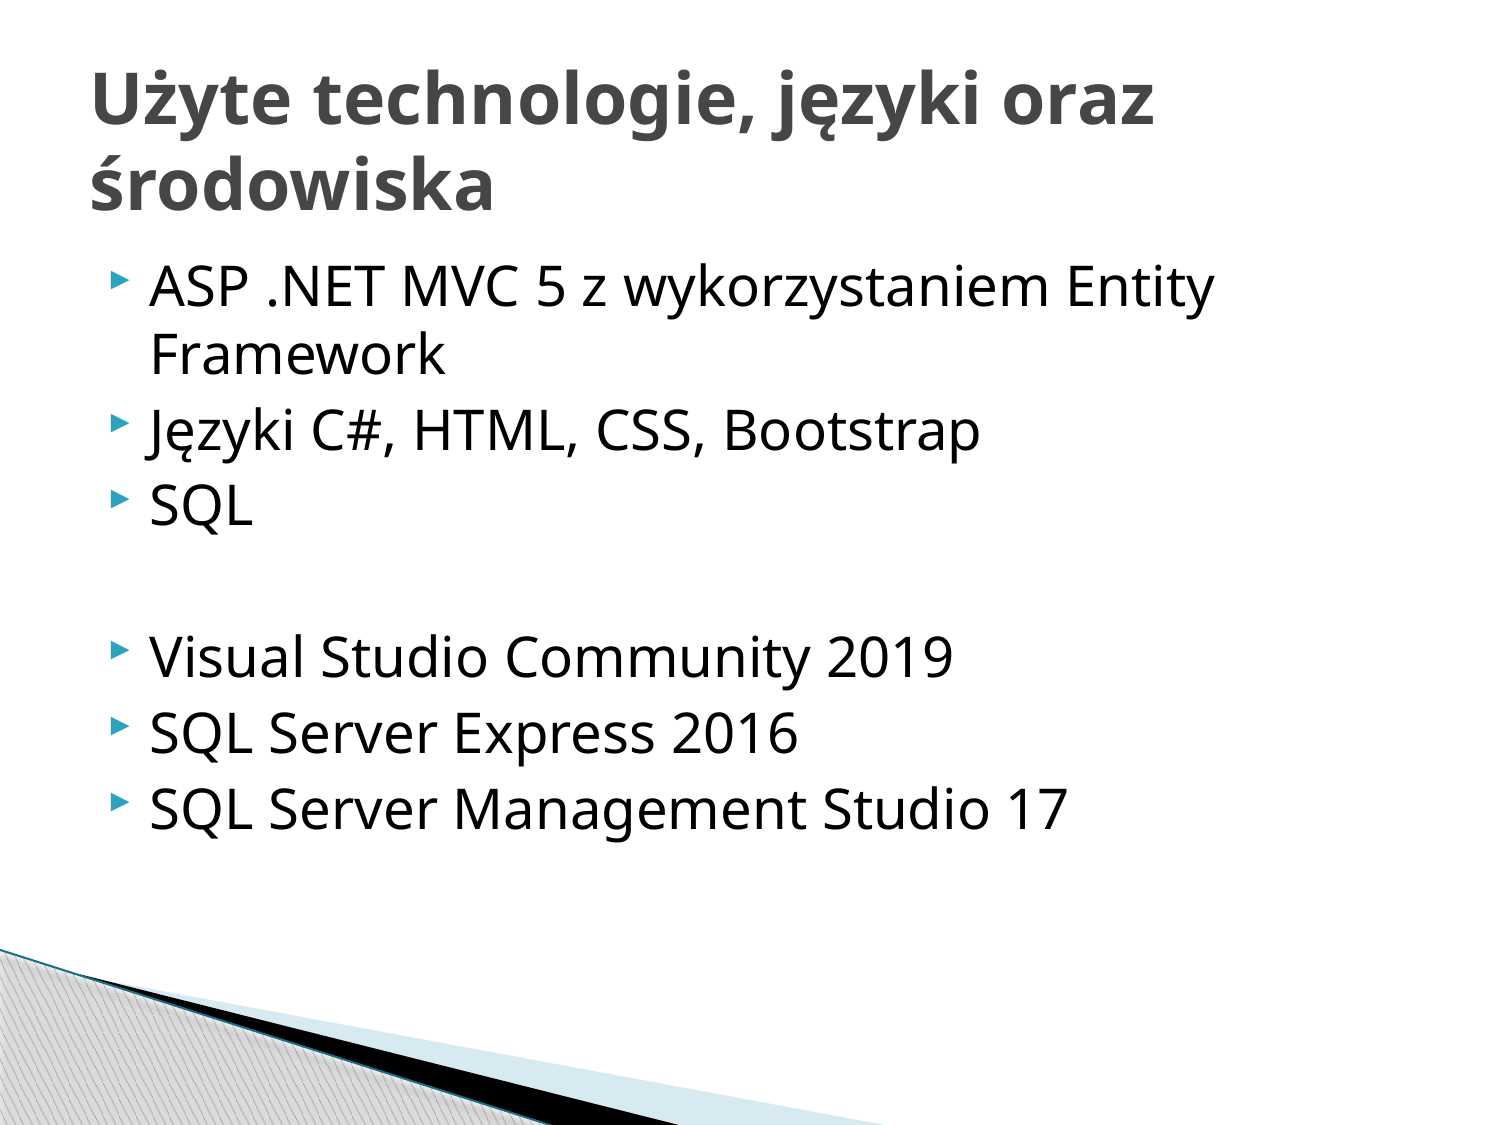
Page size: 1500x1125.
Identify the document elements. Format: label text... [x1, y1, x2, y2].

title Użyte technologie, języki oraz środowiska [75, 45, 1425, 233]
list ASP .NET MVC 5 z wykorzystaniem Entity Framework Języki C#, HTML, CSS, Bootstrap SQL Visual Studio Community 2019 SQL Server Express 2016 SQL Server Management Studio 17 [75, 243, 1425, 986]
